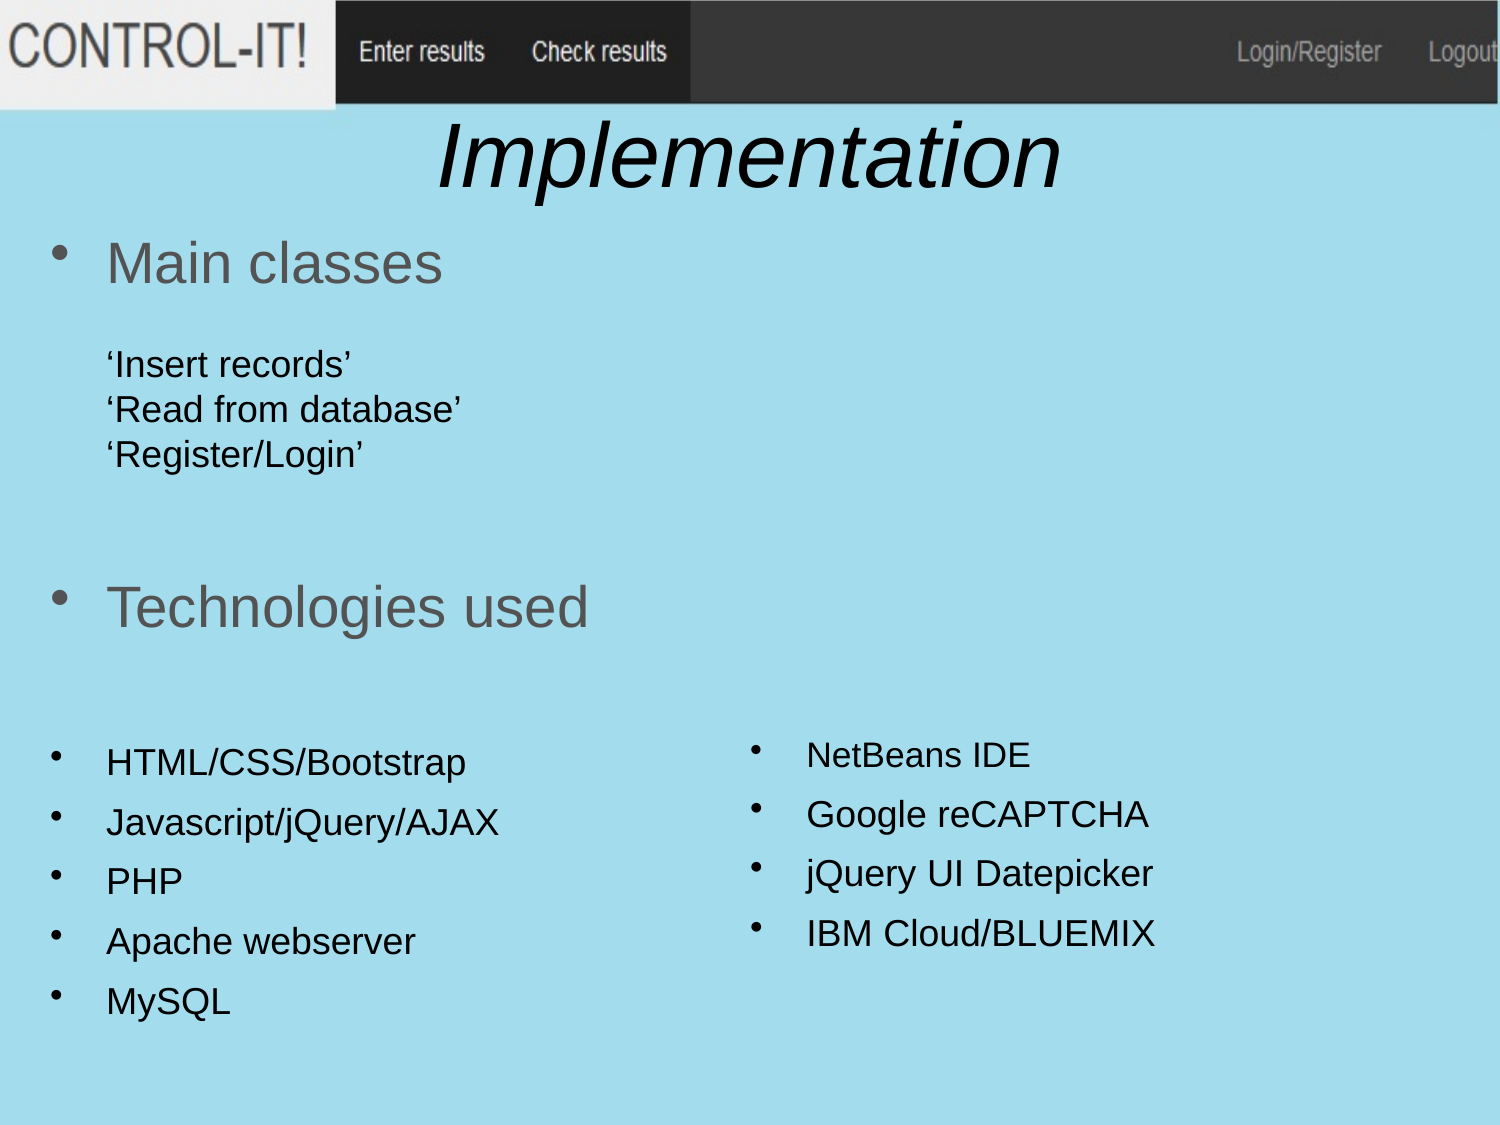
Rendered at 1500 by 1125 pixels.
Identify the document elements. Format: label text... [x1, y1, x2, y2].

title Implementation [111, 56, 1388, 246]
text_box NetBeans IDE Google reCAPTCHA jQuery UI Datepicker IBM Cloud/BLUEMIX [750, 732, 1385, 1103]
list Main classes ‘Insert records’ ‘Read from database’ ‘Register/Login’ Technologies used HTML/CSS/Bootstrap Javascript/jQuery/AJAX PHP Apache webserver MySQL [49, 224, 781, 1103]
